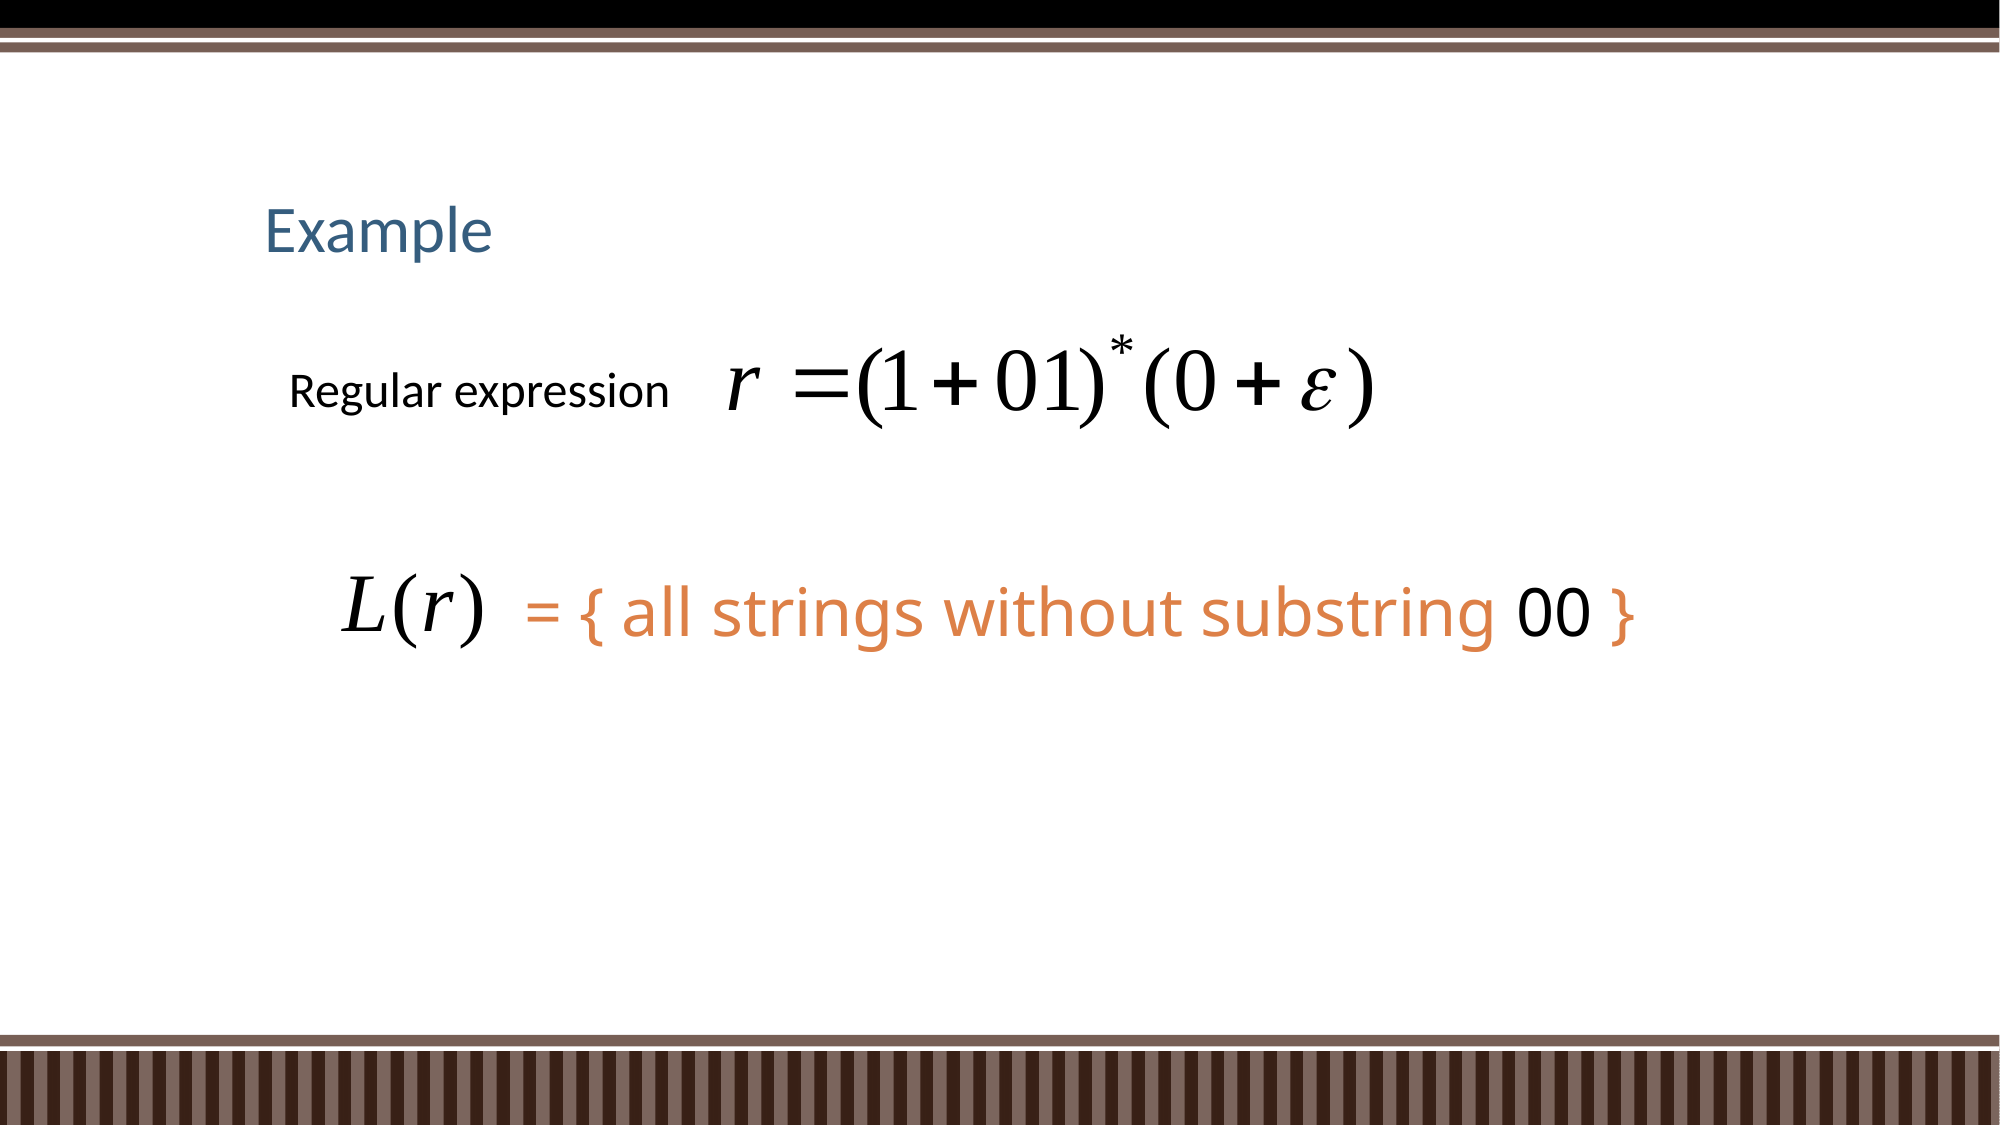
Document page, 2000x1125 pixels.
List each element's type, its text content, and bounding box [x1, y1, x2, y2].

list Regular expression [273, 356, 1724, 457]
title Example [249, 99, 1750, 275]
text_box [712, 312, 1395, 448]
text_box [337, 562, 1656, 658]
